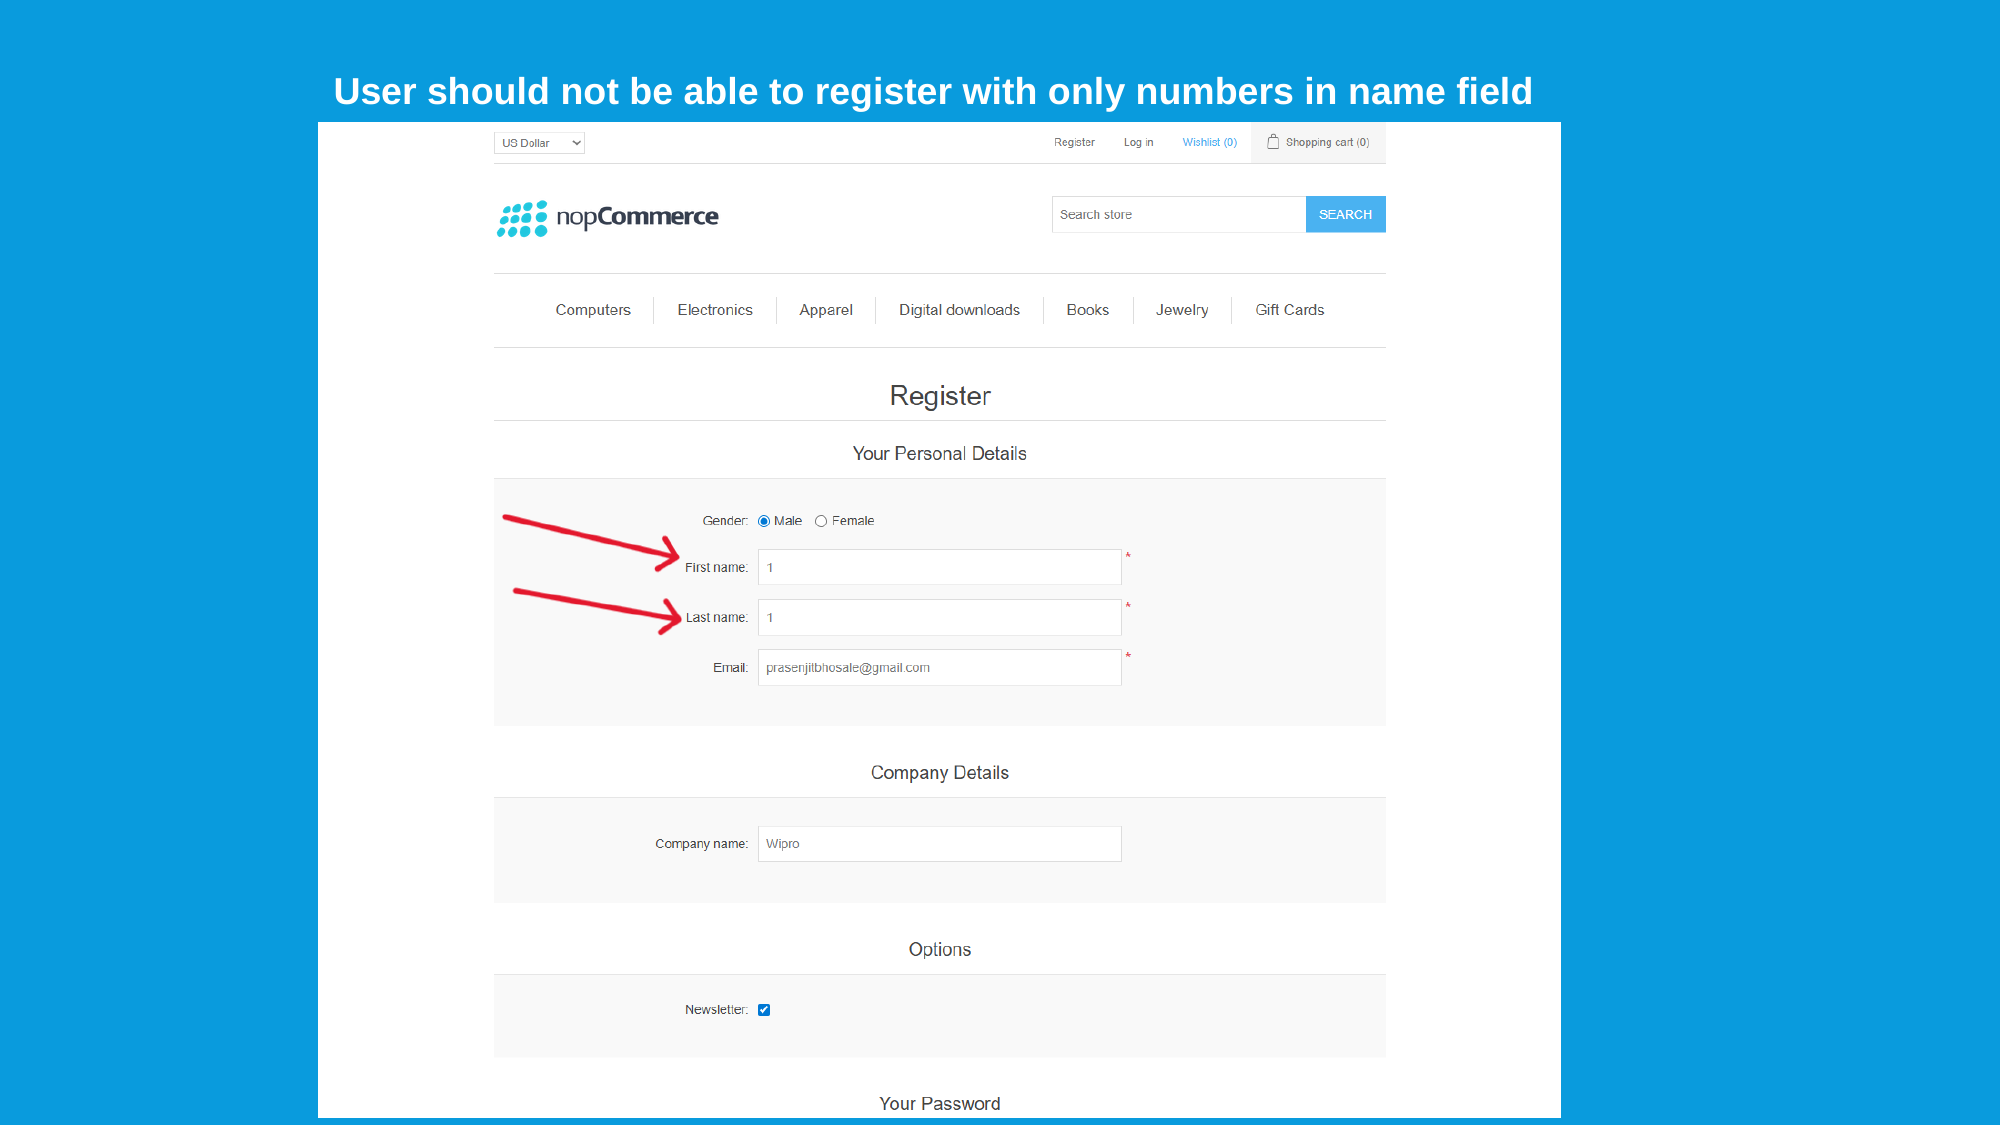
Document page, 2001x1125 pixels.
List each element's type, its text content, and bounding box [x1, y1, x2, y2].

text_box User should not be able to register with only numbers in name field [318, 59, 1775, 120]
picture [319, 123, 1560, 1117]
